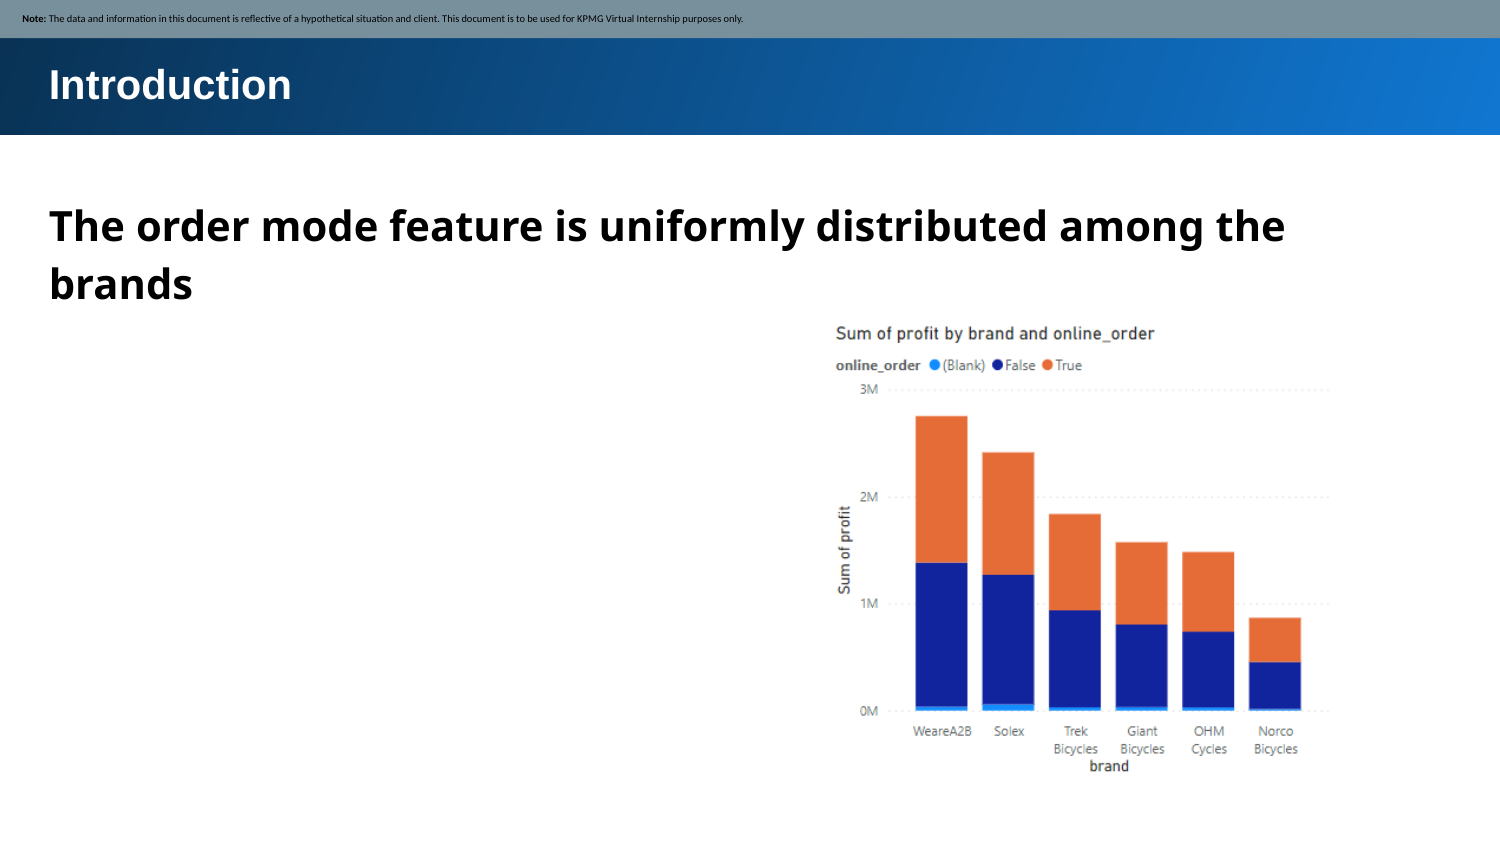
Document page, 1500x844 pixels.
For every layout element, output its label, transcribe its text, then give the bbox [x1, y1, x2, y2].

text_box Note: The data and information in this document is reflective of a hypothetical situation and client. This document is to be used for KPMG Virtual Internship purposes only. [0, 0, 1500, 39]
text_box Introduction [33, 43, 1439, 124]
picture [813, 317, 1339, 795]
text_box The order mode feature is uniformly distributed among the brands [33, 177, 1439, 323]
text_box [0, 39, 1500, 135]
